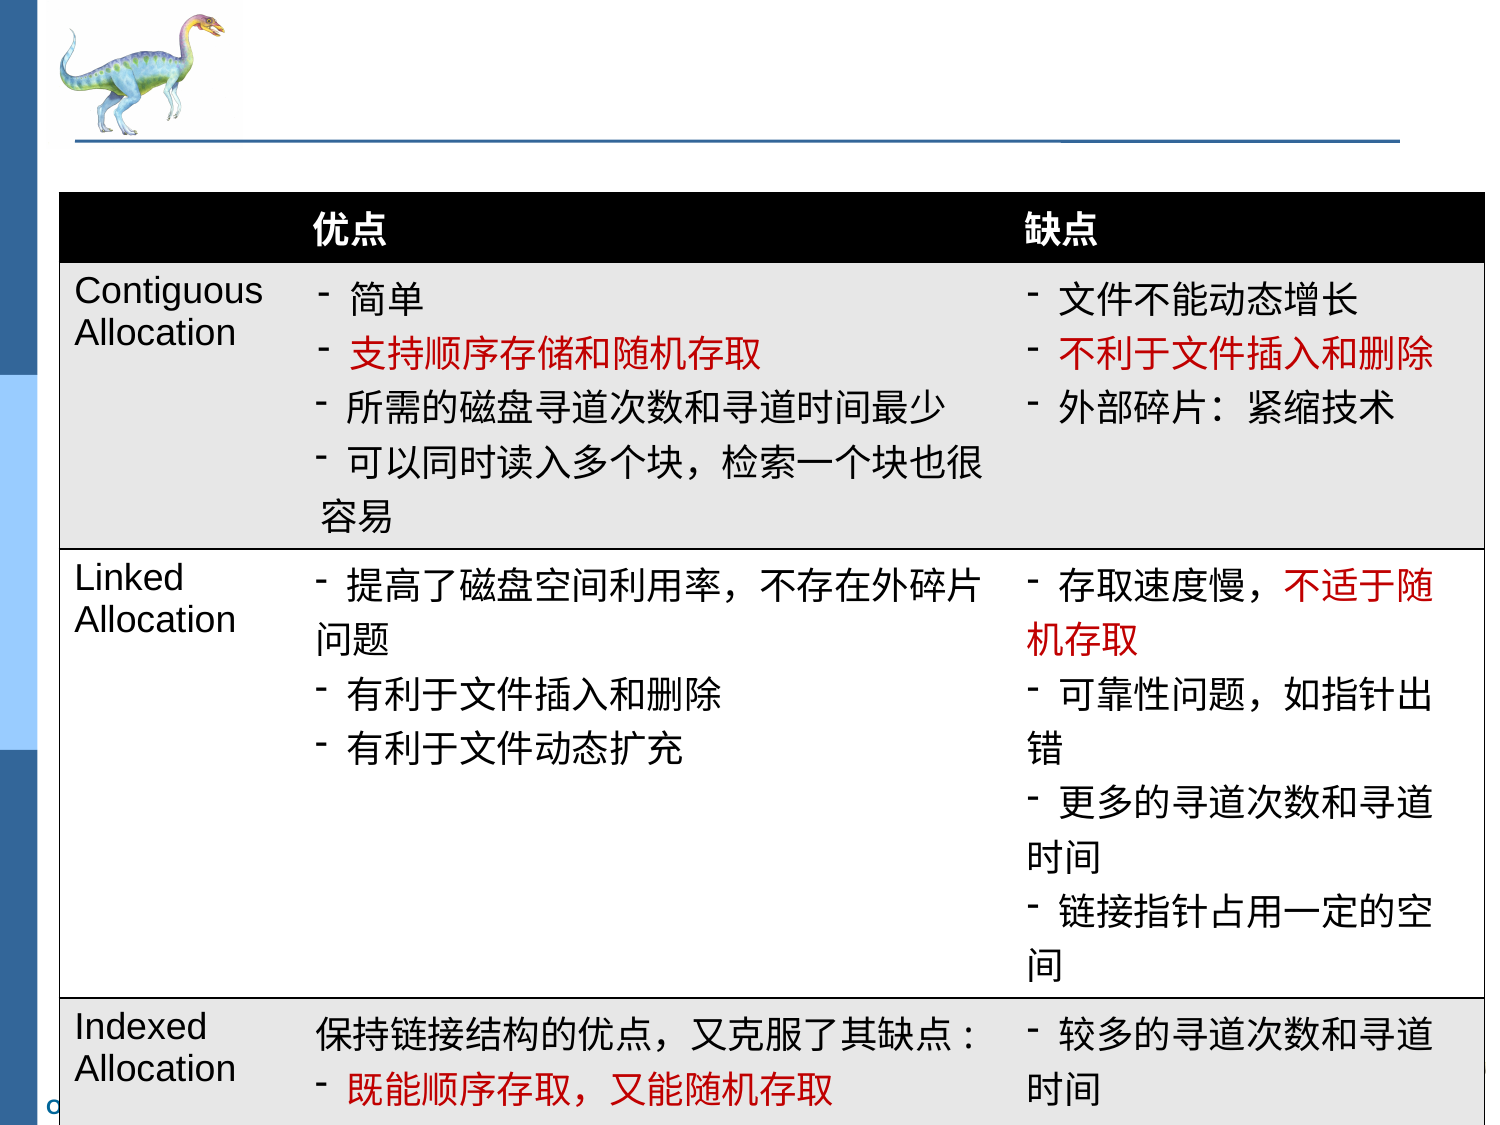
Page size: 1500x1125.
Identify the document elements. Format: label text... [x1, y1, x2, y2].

table_cell 较多的寻道次数和寻道时间 索引表本身带来了系统开销,如：内外存空间，存取时间 [1009, 999, 1484, 1125]
table_cell 文件不能动态增长 不利于文件插入和删除 外部碎片：紧缩技术 [1009, 263, 1484, 548]
table_header 优点 [298, 194, 1009, 261]
table_cell Indexed Allocation [60, 999, 298, 1125]
table_header 缺点 [1009, 194, 1484, 261]
table_cell 存取速度慢，不适于随机存取 可靠性问题，如指针出错 更多的寻道次数和寻道时间 链接指针占用一定的空间 [1009, 550, 1484, 997]
picture [46, 0, 243, 149]
table_cell 保持链接结构的优点，又克服了其缺点: 既能顺序存取，又能随机存取 满足了文件动态增长、插入删除要求 能充分利用外存空间 [298, 999, 1009, 1125]
table_cell Contiguous Allocation [60, 263, 298, 548]
table_cell 提高了磁盘空间利用率，不存在外碎片问题 有利于文件插入和删除 有利于文件动态扩充 [298, 550, 1009, 997]
table_cell Linked Allocation [60, 550, 298, 997]
table_cell 简单 支持顺序存储和随机存取 所需的磁盘寻道次数和寻道时间最少 可以同时读入多个块，检索一个块也很容易 [298, 263, 1009, 548]
table_header [60, 194, 298, 261]
